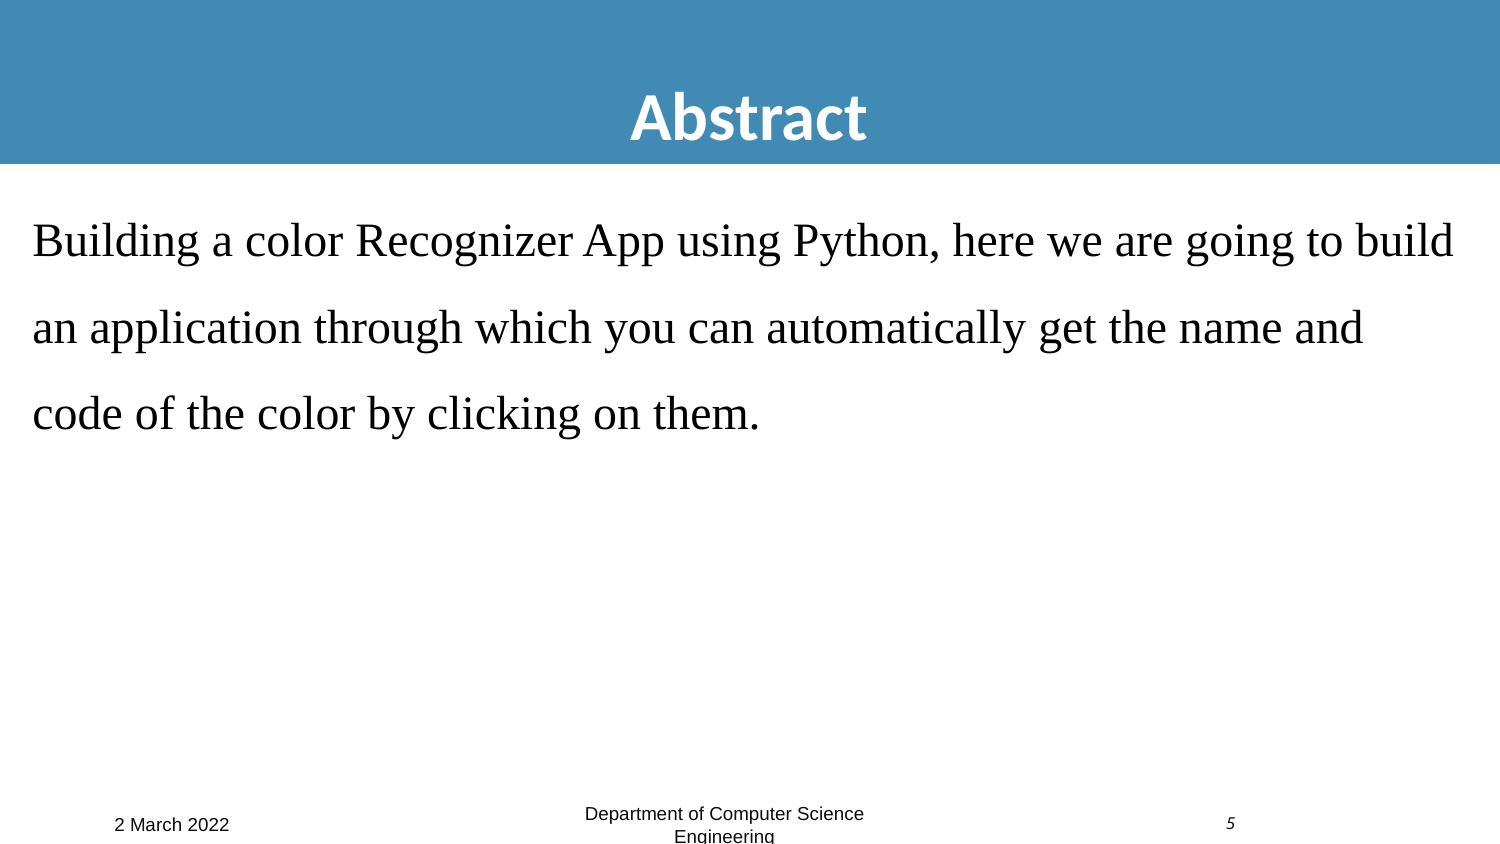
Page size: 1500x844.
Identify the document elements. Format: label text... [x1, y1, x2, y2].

slide_number ‹#› [1077, 807, 1247, 842]
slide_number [103, 807, 497, 842]
list Building a color Recognizer App using Python, here we are going to build an application through which you can automatically get the name and code of the color by clicking on them. [21, 174, 1479, 804]
title Abstract [19, 0, 1480, 160]
footer Department of Computer Science Engineering [527, 807, 922, 842]
